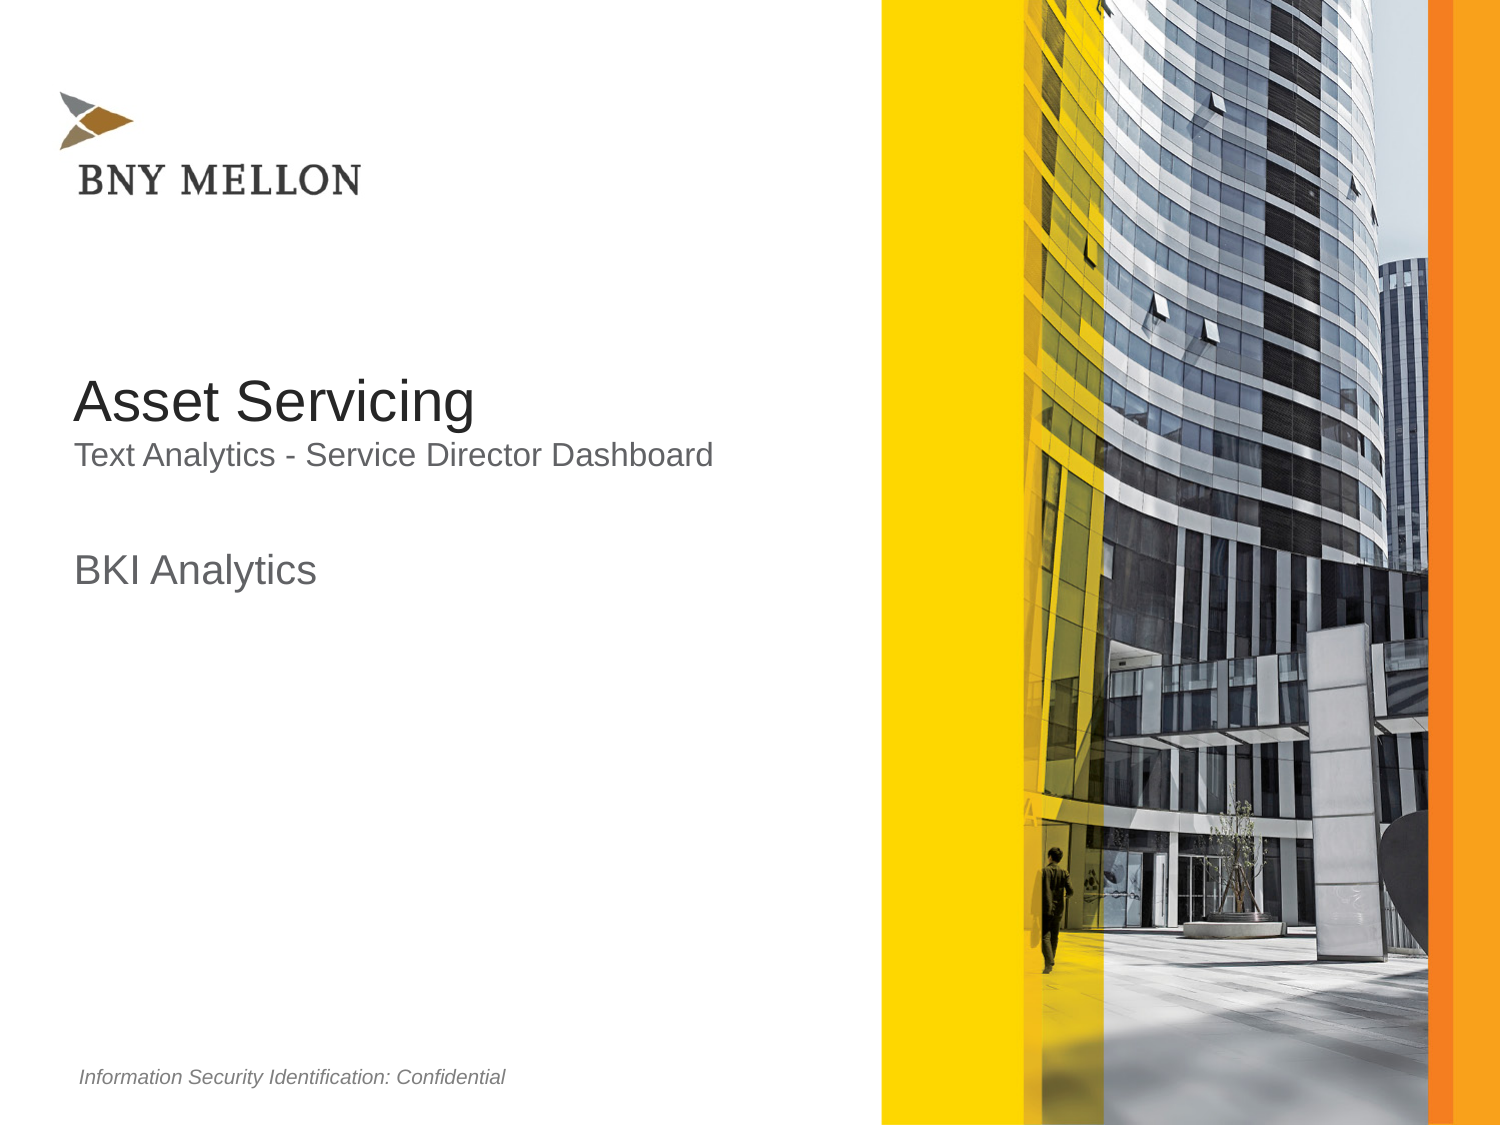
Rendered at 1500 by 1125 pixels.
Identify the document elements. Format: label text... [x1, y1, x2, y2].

picture [0, 0, 1500, 1125]
text_box Asset Servicing Text Analytics - Service Director Dashboard BKI Analytics [59, 355, 813, 601]
